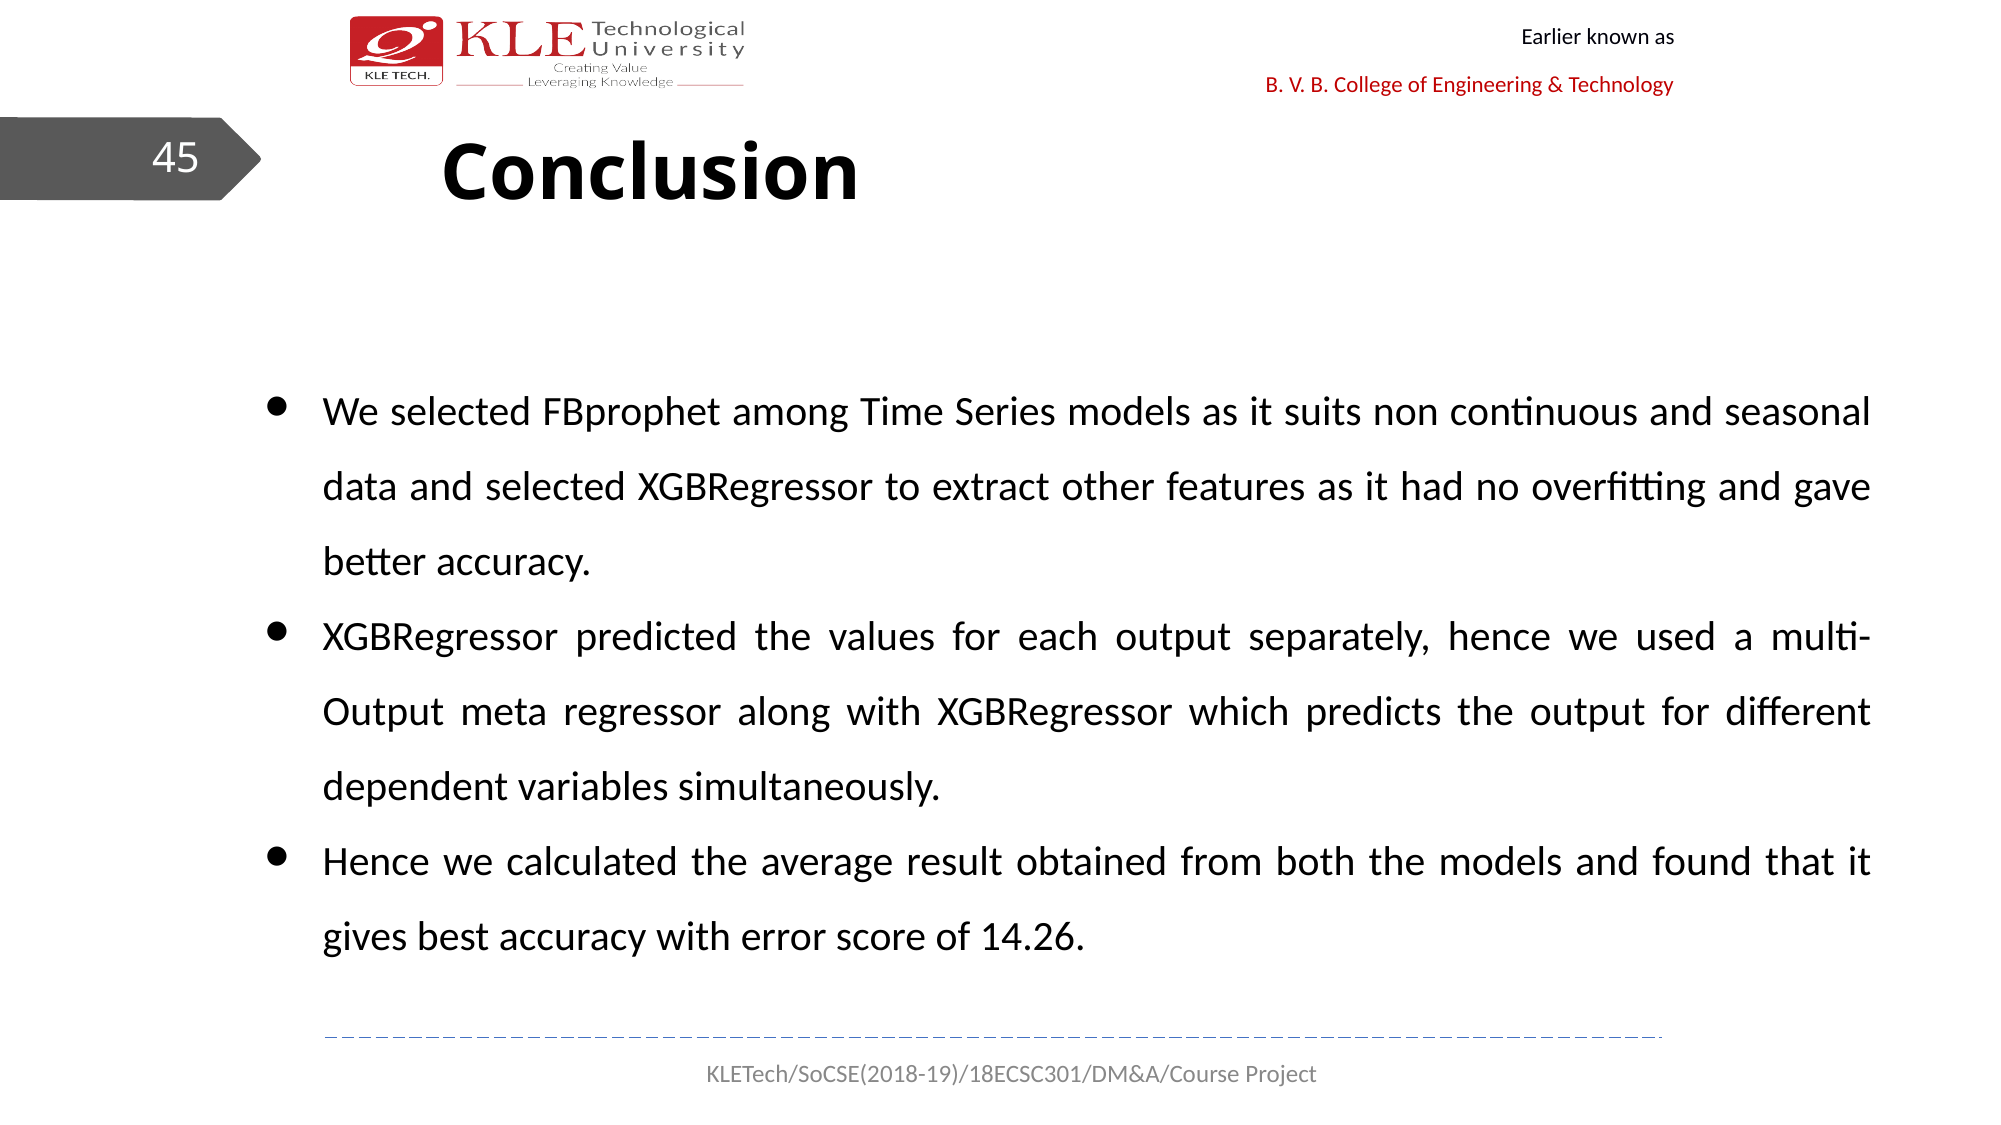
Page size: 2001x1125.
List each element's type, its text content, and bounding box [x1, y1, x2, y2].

text_box KLETech/SoCSE(2018-19)/18ECSC301/DM&A/Course Project [650, 1046, 1375, 1103]
text_box Earlier known as B. V. B. College of Engineering & Technology [1063, 21, 1675, 88]
title Conclusion [425, 114, 1888, 325]
picture [349, 12, 749, 90]
list We selected FBprophet among Time Series models as it suits non continuous and seasonal data and selected XGBRegressor to extract other features as it had no overfitting and gave better accuracy. XGBRegressor predicted the values for each output separately, hence we used a multi-Output meta regressor along with XGBRegressor which predicts the output for different dependent variables simultaneously. Hence we calculated the average result obtained from both the models and found that it gives best accuracy with error score of 14.26. [232, 350, 1888, 869]
slide_number ‹#› [87, 129, 216, 190]
